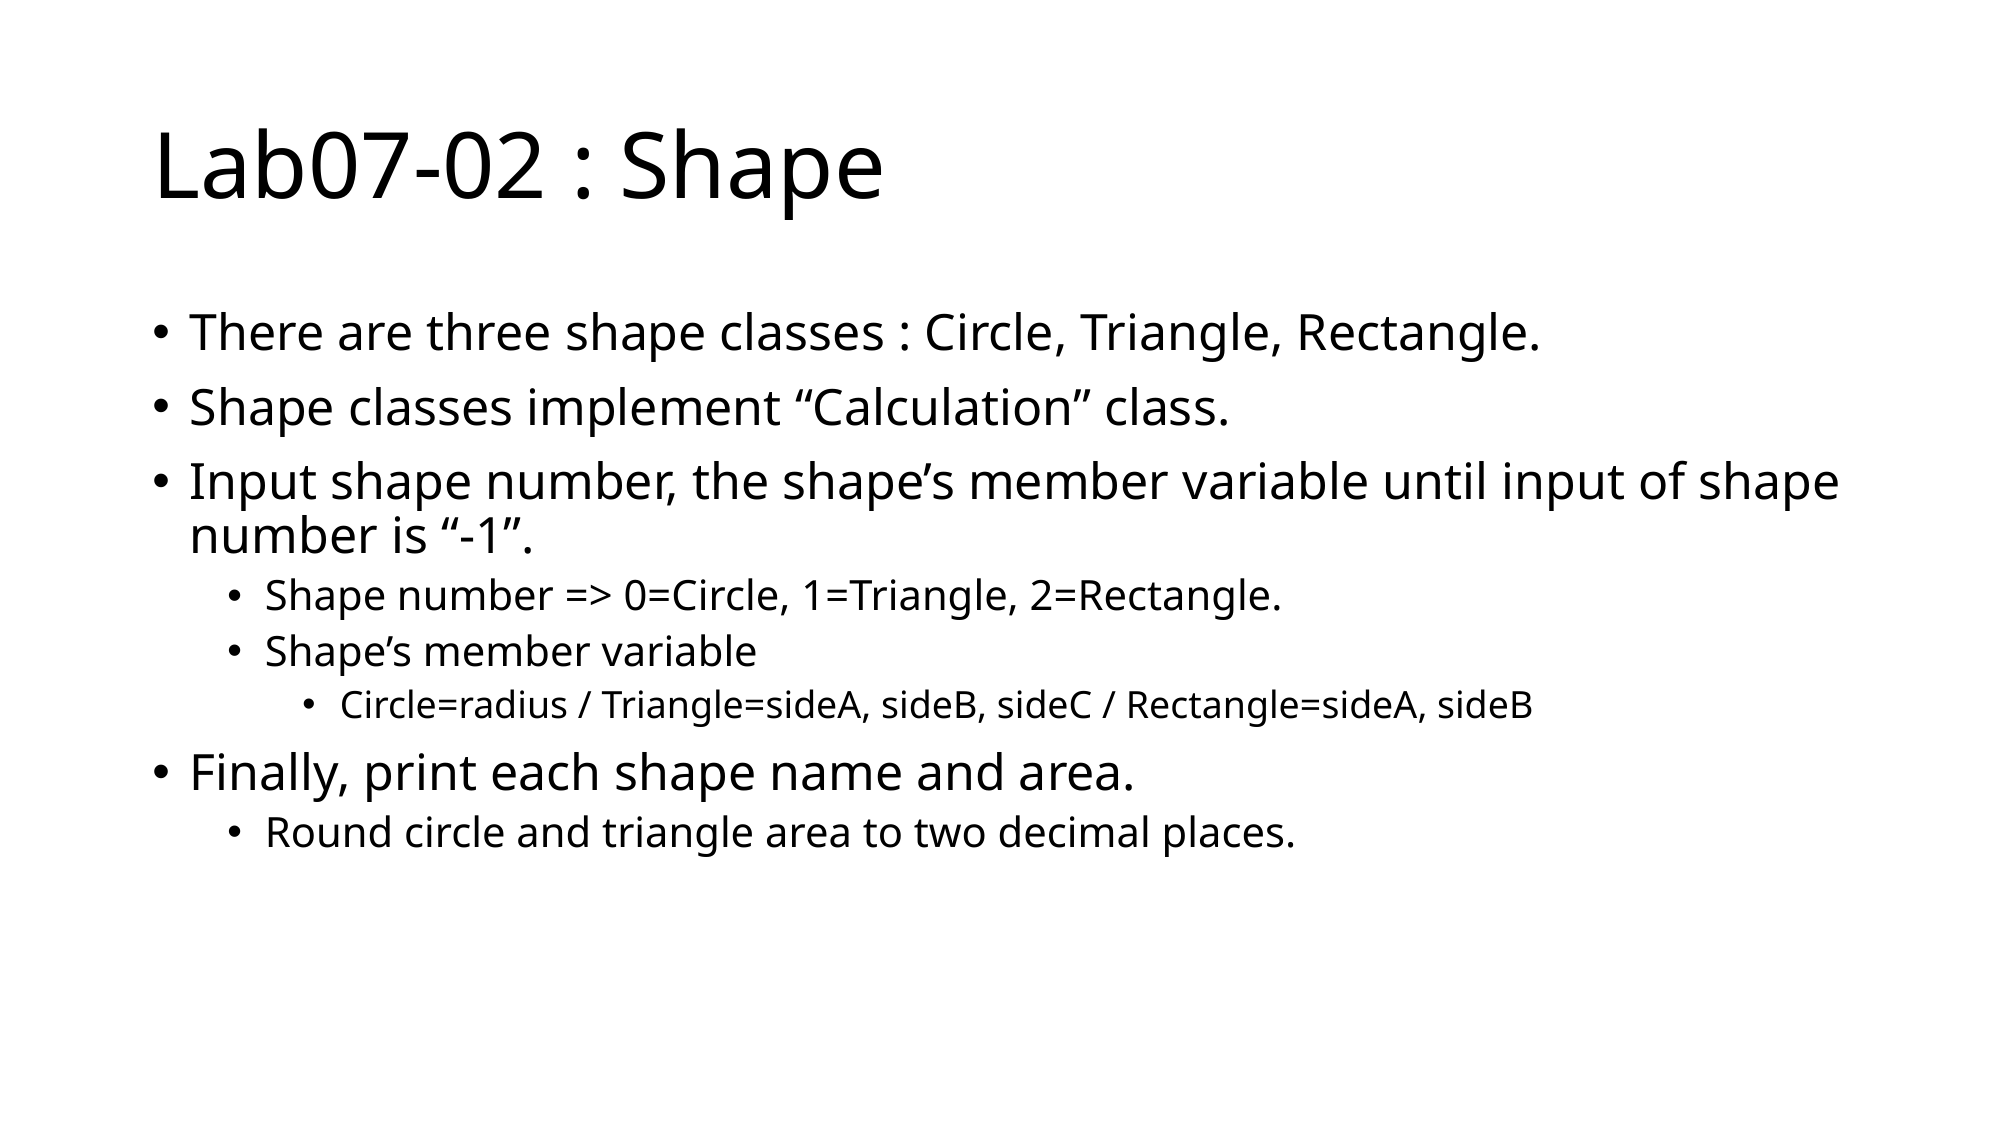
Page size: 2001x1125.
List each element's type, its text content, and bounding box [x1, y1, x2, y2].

title Lab07-02 : Shape [137, 59, 1863, 278]
list There are three shape classes : Circle, Triangle, Rectangle. Shape classes implement “Calculation” class. Input shape number, the shape’s member variable until input of shape number is “-1”. Shape number => 0=Circle, 1=Triangle, 2=Rectangle. Shape’s member variable Circle=radius / Triangle=sideA, sideB, sideC / Rectangle=sideA, sideB Finally, print each shape name and area. Round circle and triangle area to two decimal places. [137, 299, 1863, 1014]
